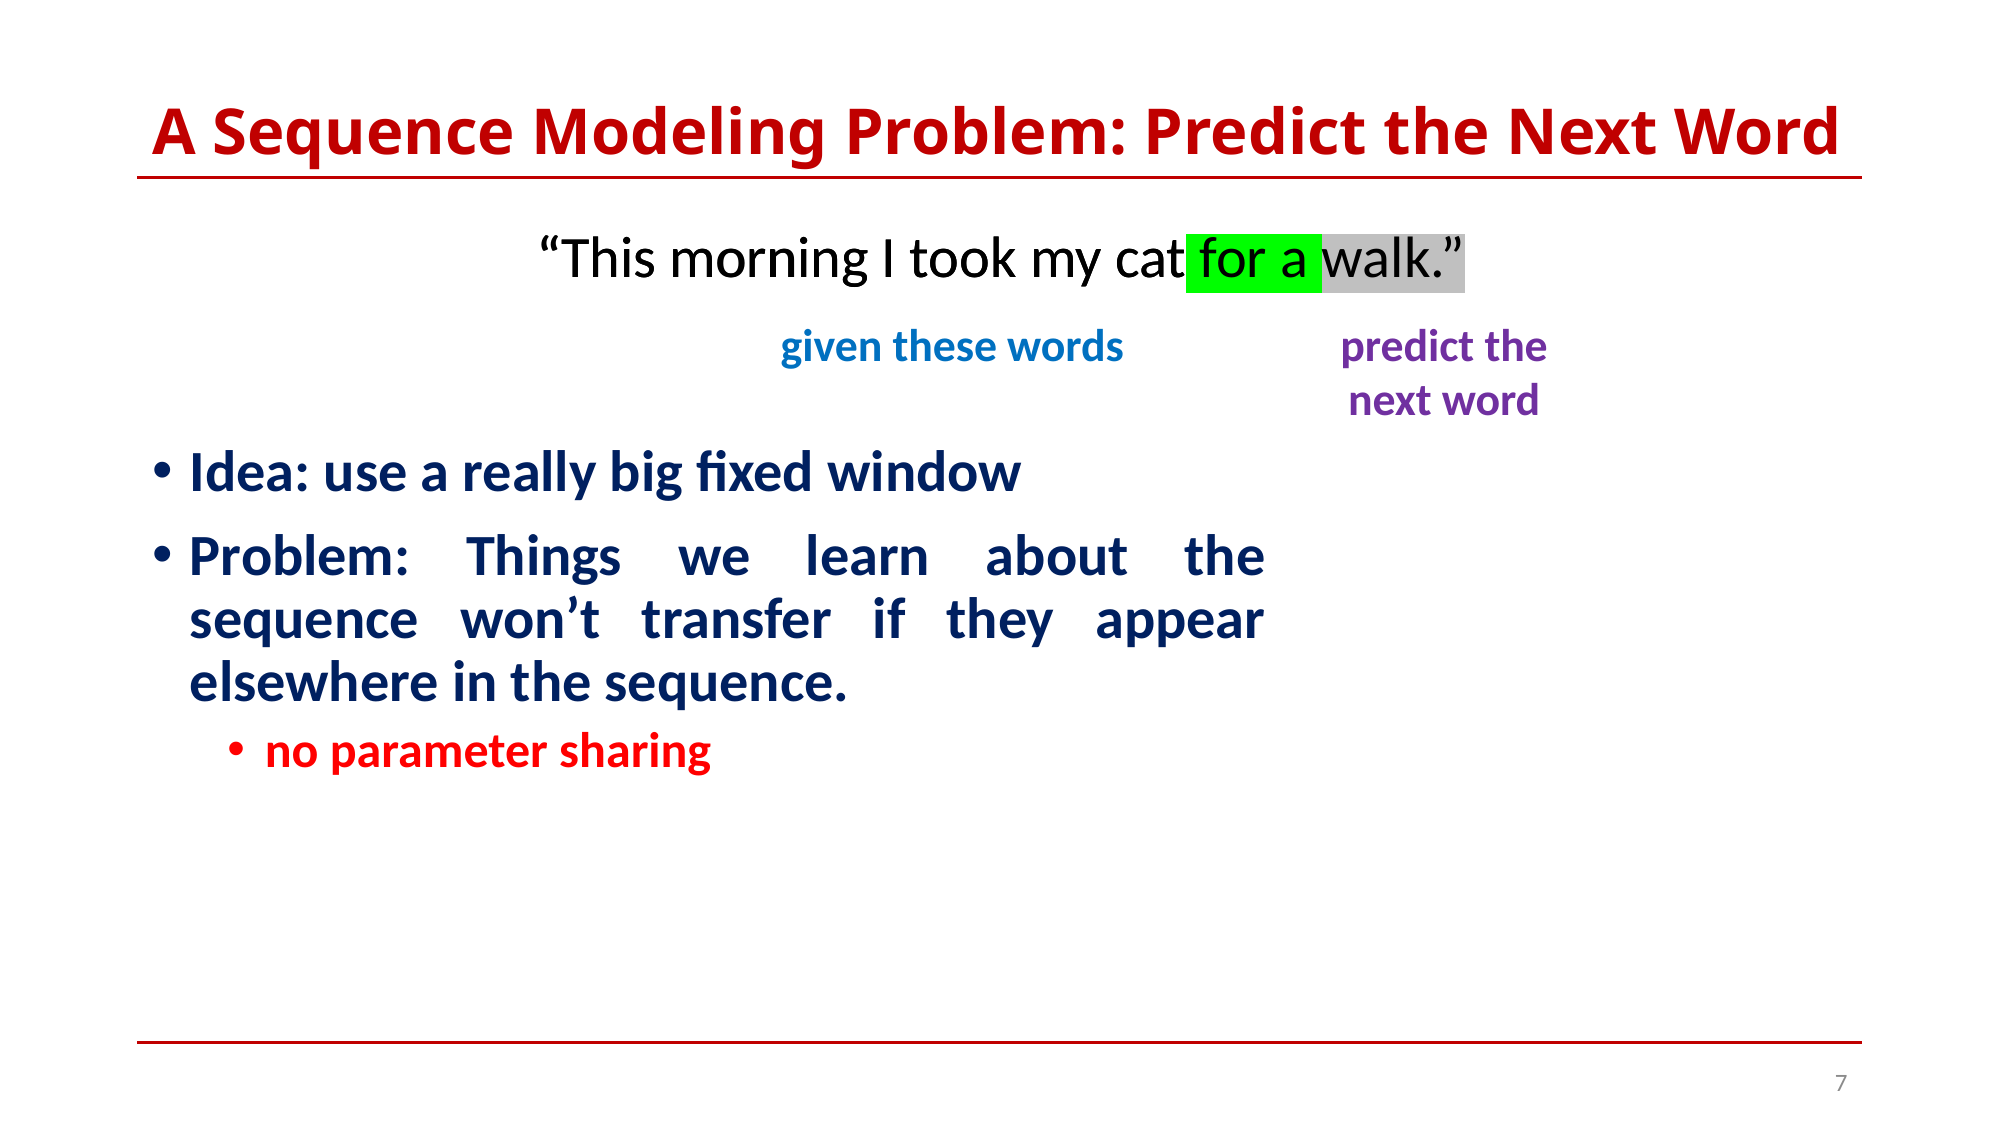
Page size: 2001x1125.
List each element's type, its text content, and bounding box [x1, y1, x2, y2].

title A Sequence Modeling Problem: Predict the Next Word [137, 90, 1863, 178]
text_box given these words [711, 307, 1193, 378]
list Idea: use a really big fixed window Problem: Things we learn about the sequence won’t transfer if they appear elsewhere in the sequence. no parameter sharing [137, 433, 1281, 1014]
slide_number 7 [1412, 1051, 1863, 1111]
text_box “This morning I took my cat for a walk.” [500, 212, 1502, 297]
text_box predict the next word [1322, 307, 1567, 433]
